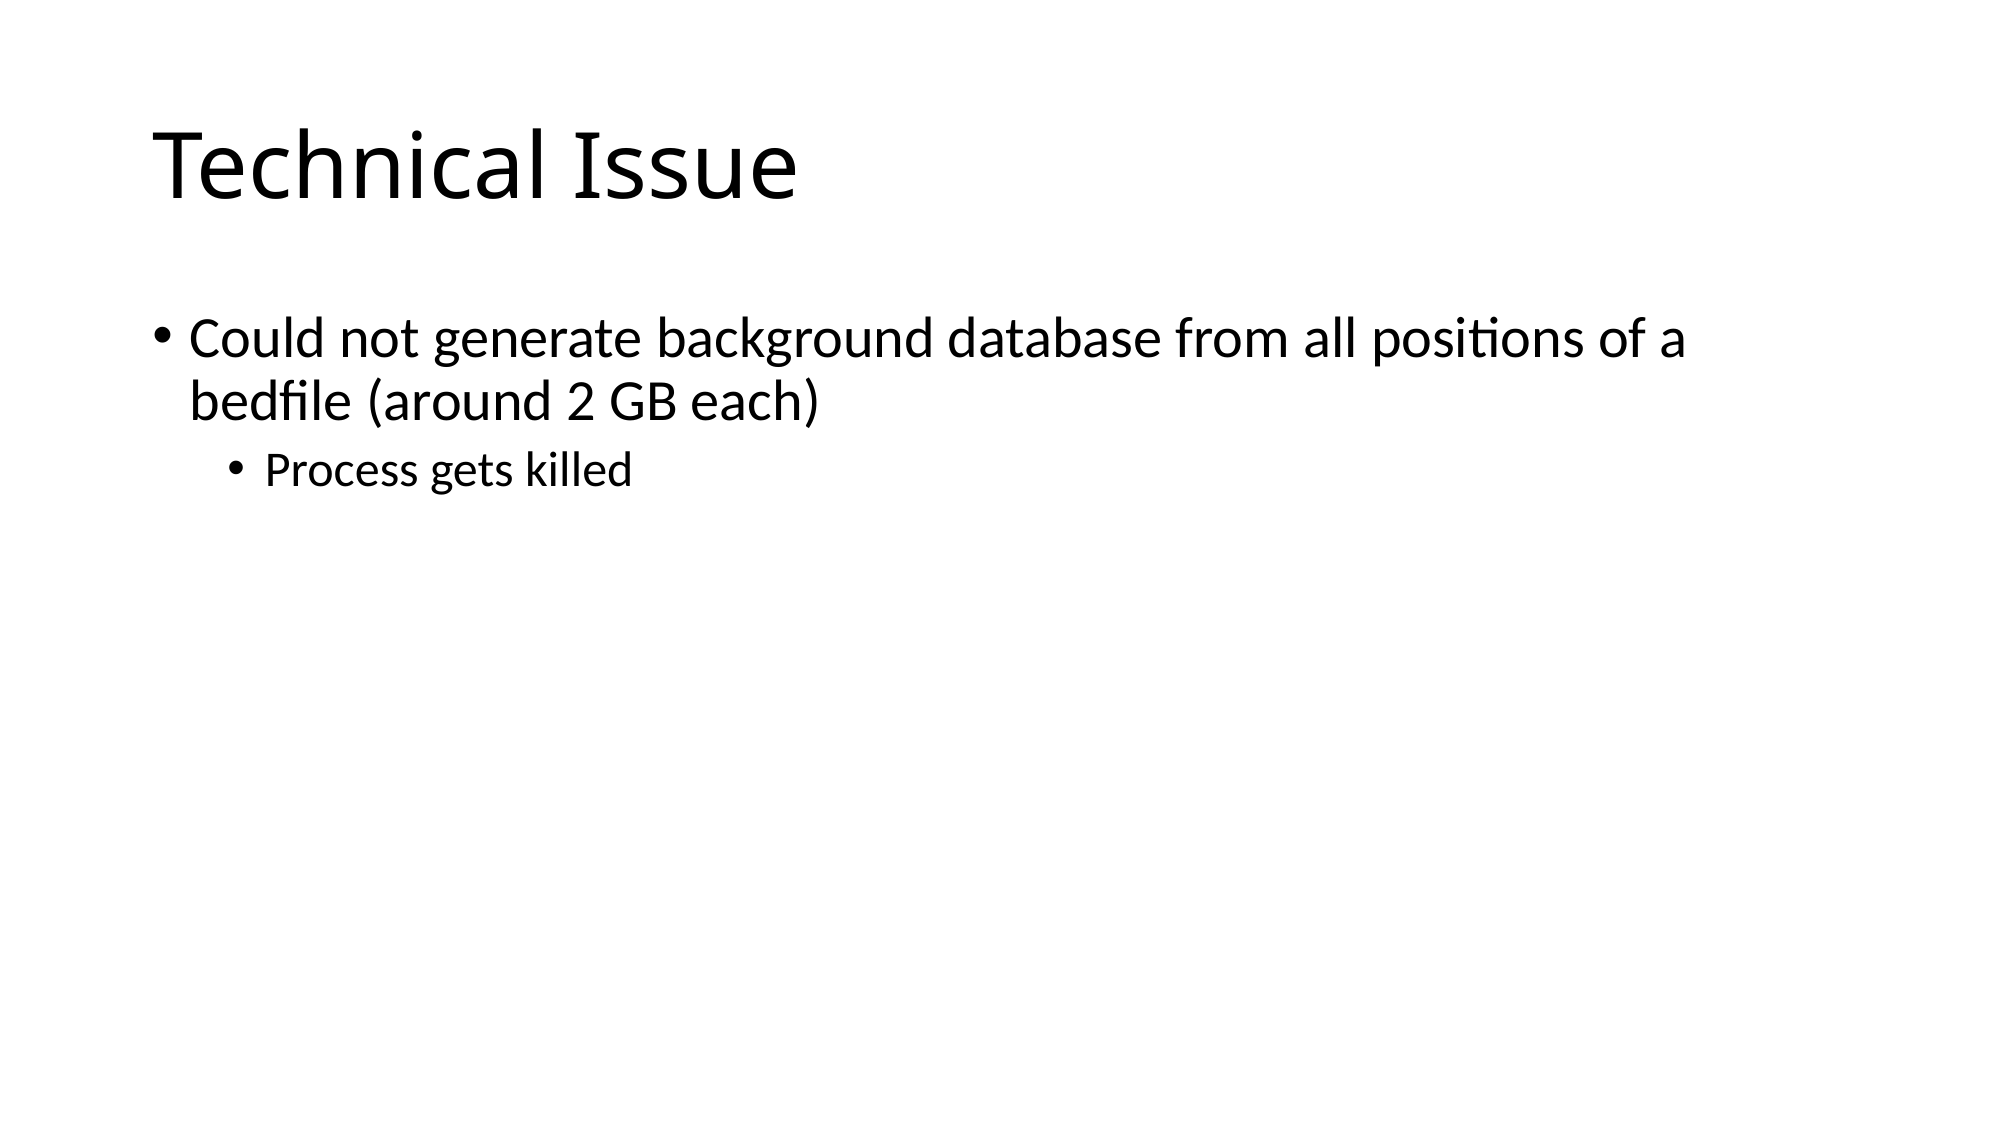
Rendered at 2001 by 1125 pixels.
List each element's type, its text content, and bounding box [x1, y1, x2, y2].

list Could not generate background database from all positions of a bedfile (around 2 GB each) Process gets killed [137, 299, 1863, 1014]
title Technical Issue [137, 59, 1863, 278]
